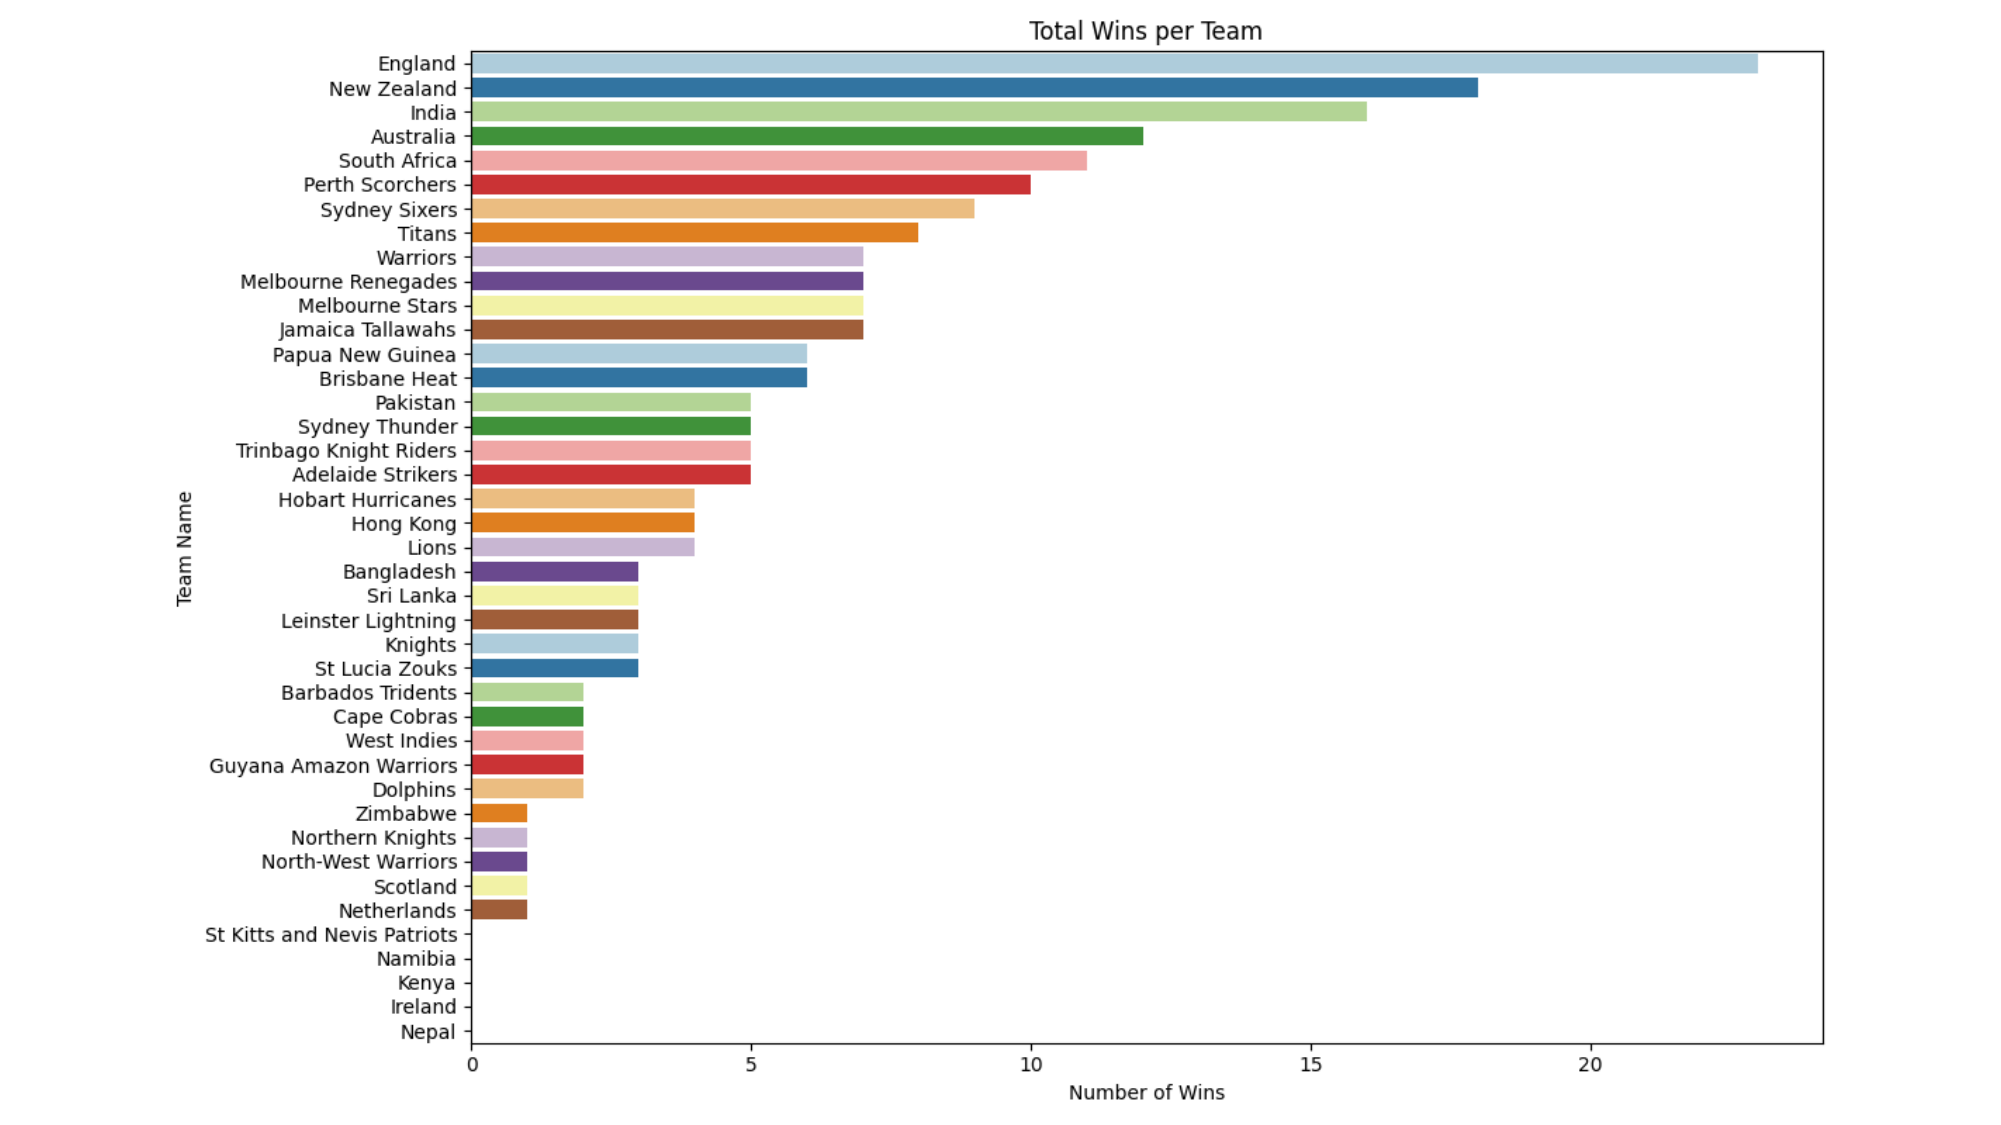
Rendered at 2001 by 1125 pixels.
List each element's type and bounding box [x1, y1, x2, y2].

picture [155, 0, 1845, 1125]
